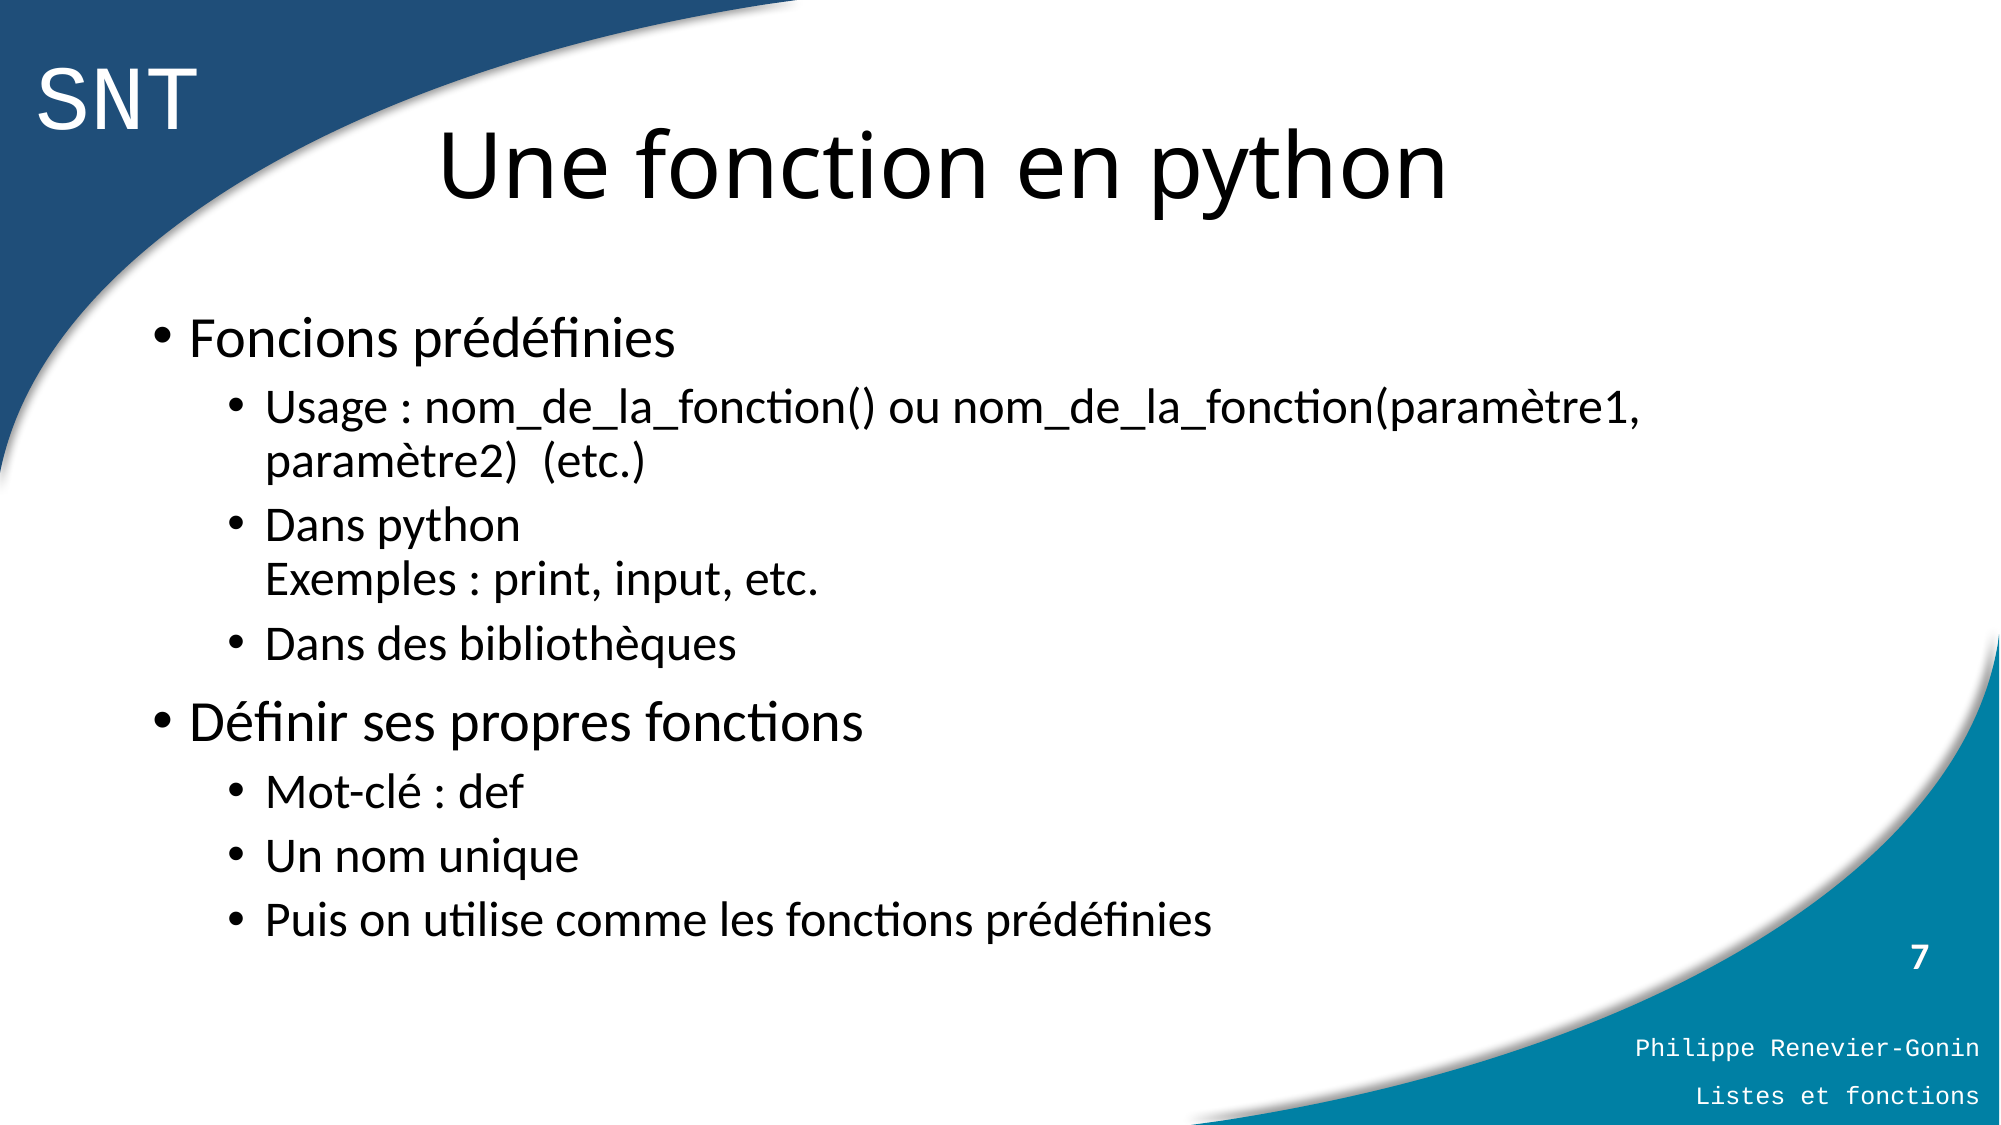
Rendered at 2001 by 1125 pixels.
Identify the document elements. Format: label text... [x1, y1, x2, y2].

title Une fonction en python [421, 59, 1863, 278]
list Foncions prédéfinies Usage : nom_de_la_fonction() ou nom_de_la_fonction(paramètre1, paramètre2) (etc.) Dans python Exemples : print, input, etc. Dans des bibliothèques Définir ses propres fonctions Mot-clé : def Un nom unique Puis on utilise comme les fonctions prédéfinies [137, 299, 1863, 1014]
